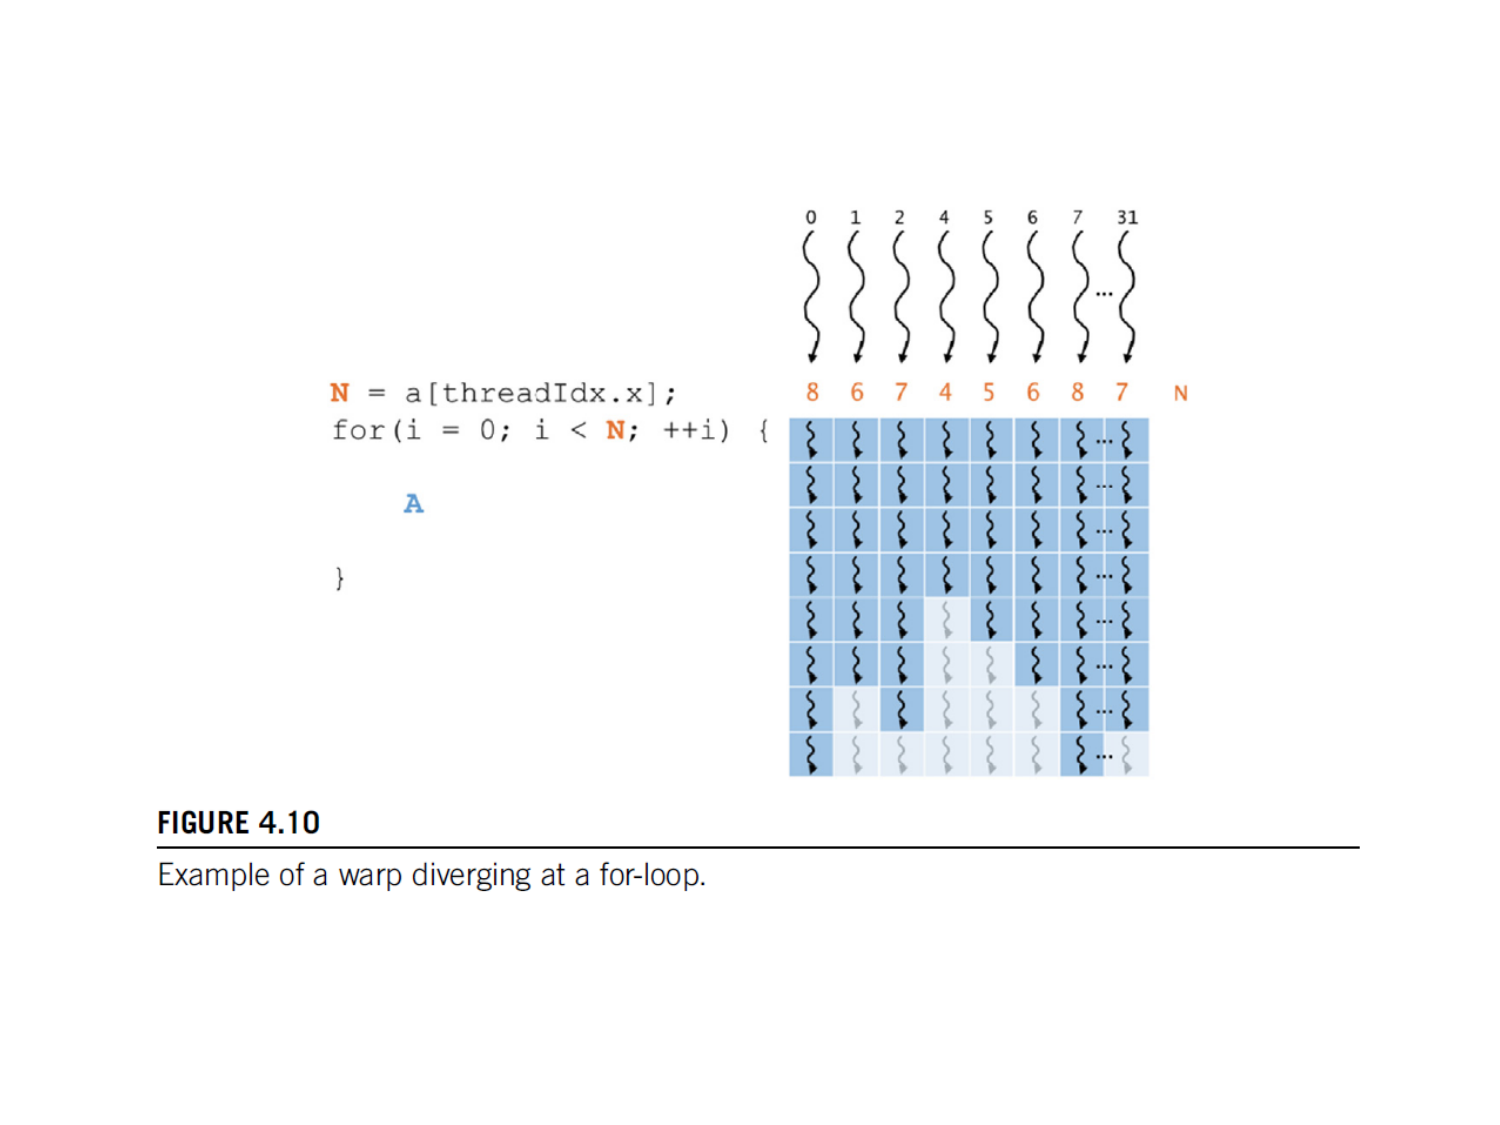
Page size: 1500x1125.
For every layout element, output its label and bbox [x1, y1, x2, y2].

picture [137, 187, 1381, 917]
